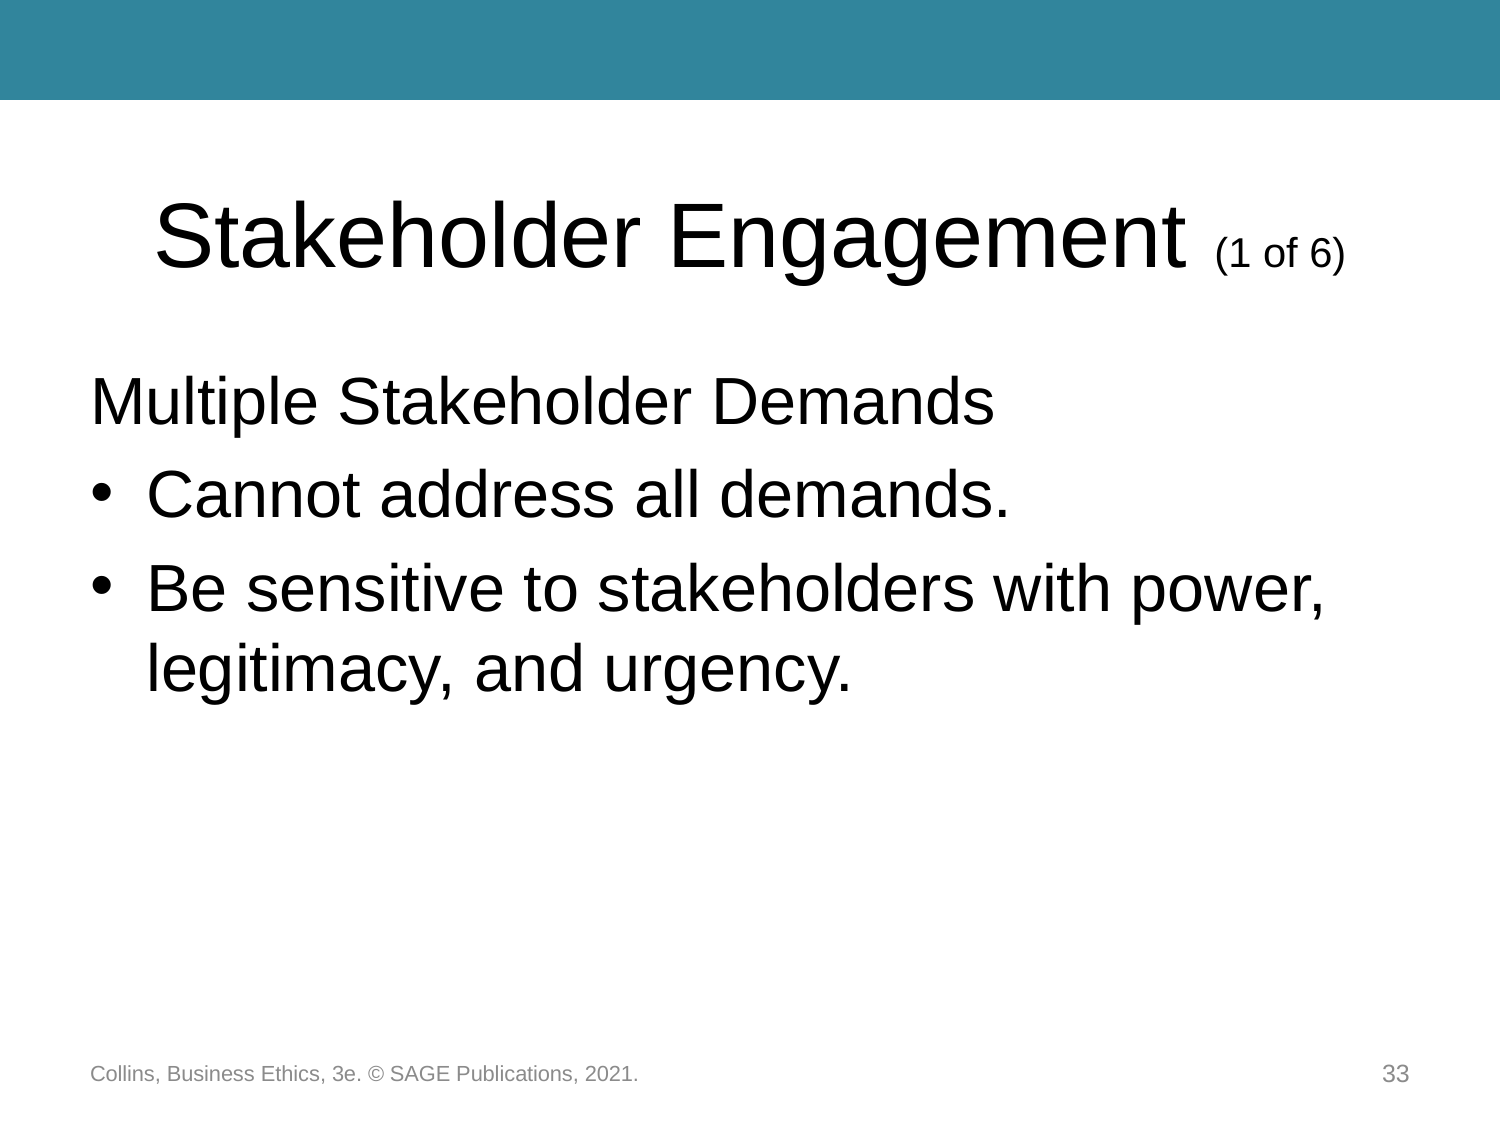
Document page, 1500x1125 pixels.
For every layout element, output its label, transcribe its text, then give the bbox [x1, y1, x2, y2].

list Multiple Stakeholder Demands Cannot address all demands. Be sensitive to stakeholders with power, legitimacy, and urgency. [75, 350, 1425, 1005]
slide_number 33 [1350, 1042, 1425, 1103]
footer Collins, Business Ethics, 3e. © SAGE Publications, 2021. [75, 1042, 1313, 1103]
title Stakeholder Engagement (1 of 6) [75, 137, 1425, 325]
